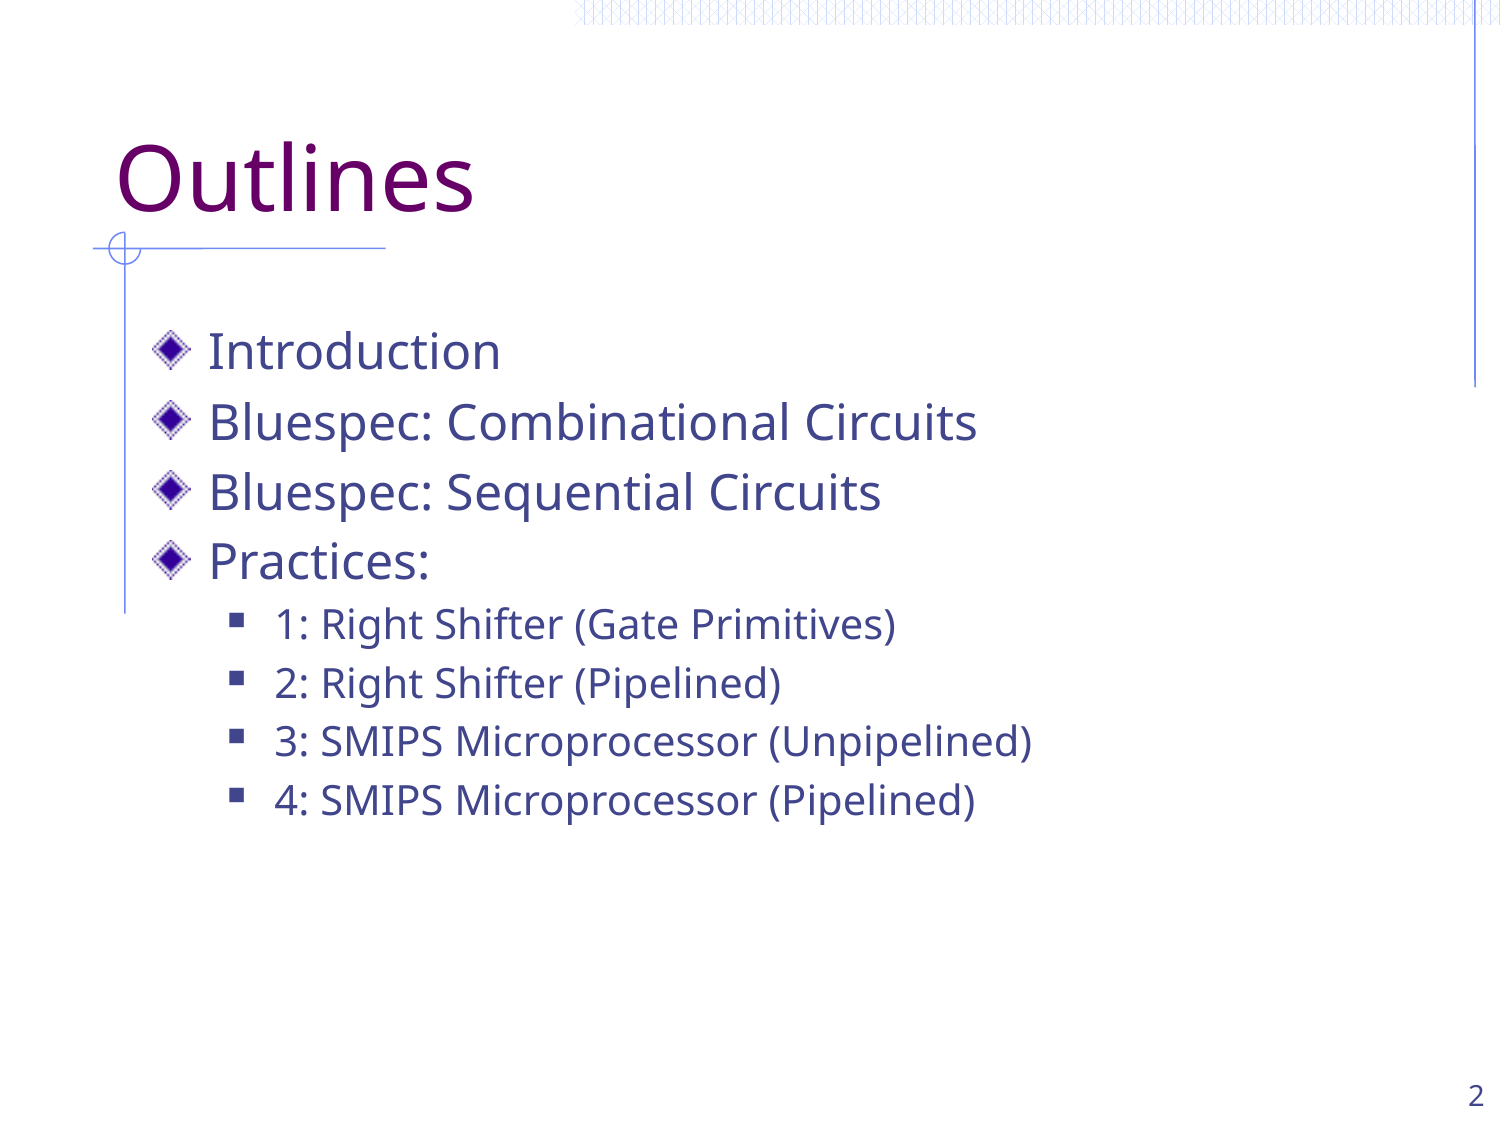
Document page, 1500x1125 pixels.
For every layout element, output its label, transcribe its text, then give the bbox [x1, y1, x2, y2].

picture [152, 400, 191, 440]
title Outlines [99, 49, 1376, 238]
slide_number 2 [1187, 1049, 1500, 1125]
picture [152, 540, 191, 580]
picture [152, 330, 191, 370]
picture [152, 470, 191, 510]
list Introduction Bluespec: Combinational Circuits Bluespec: Sequential Circuits Practices: 1: Right Shifter (Gate Primitives) 2: Right Shifter (Pipelined) 3: SMIPS Microprocessor (Unpipelined) 4: SMIPS Microprocessor (Pipelined) [137, 312, 1413, 988]
